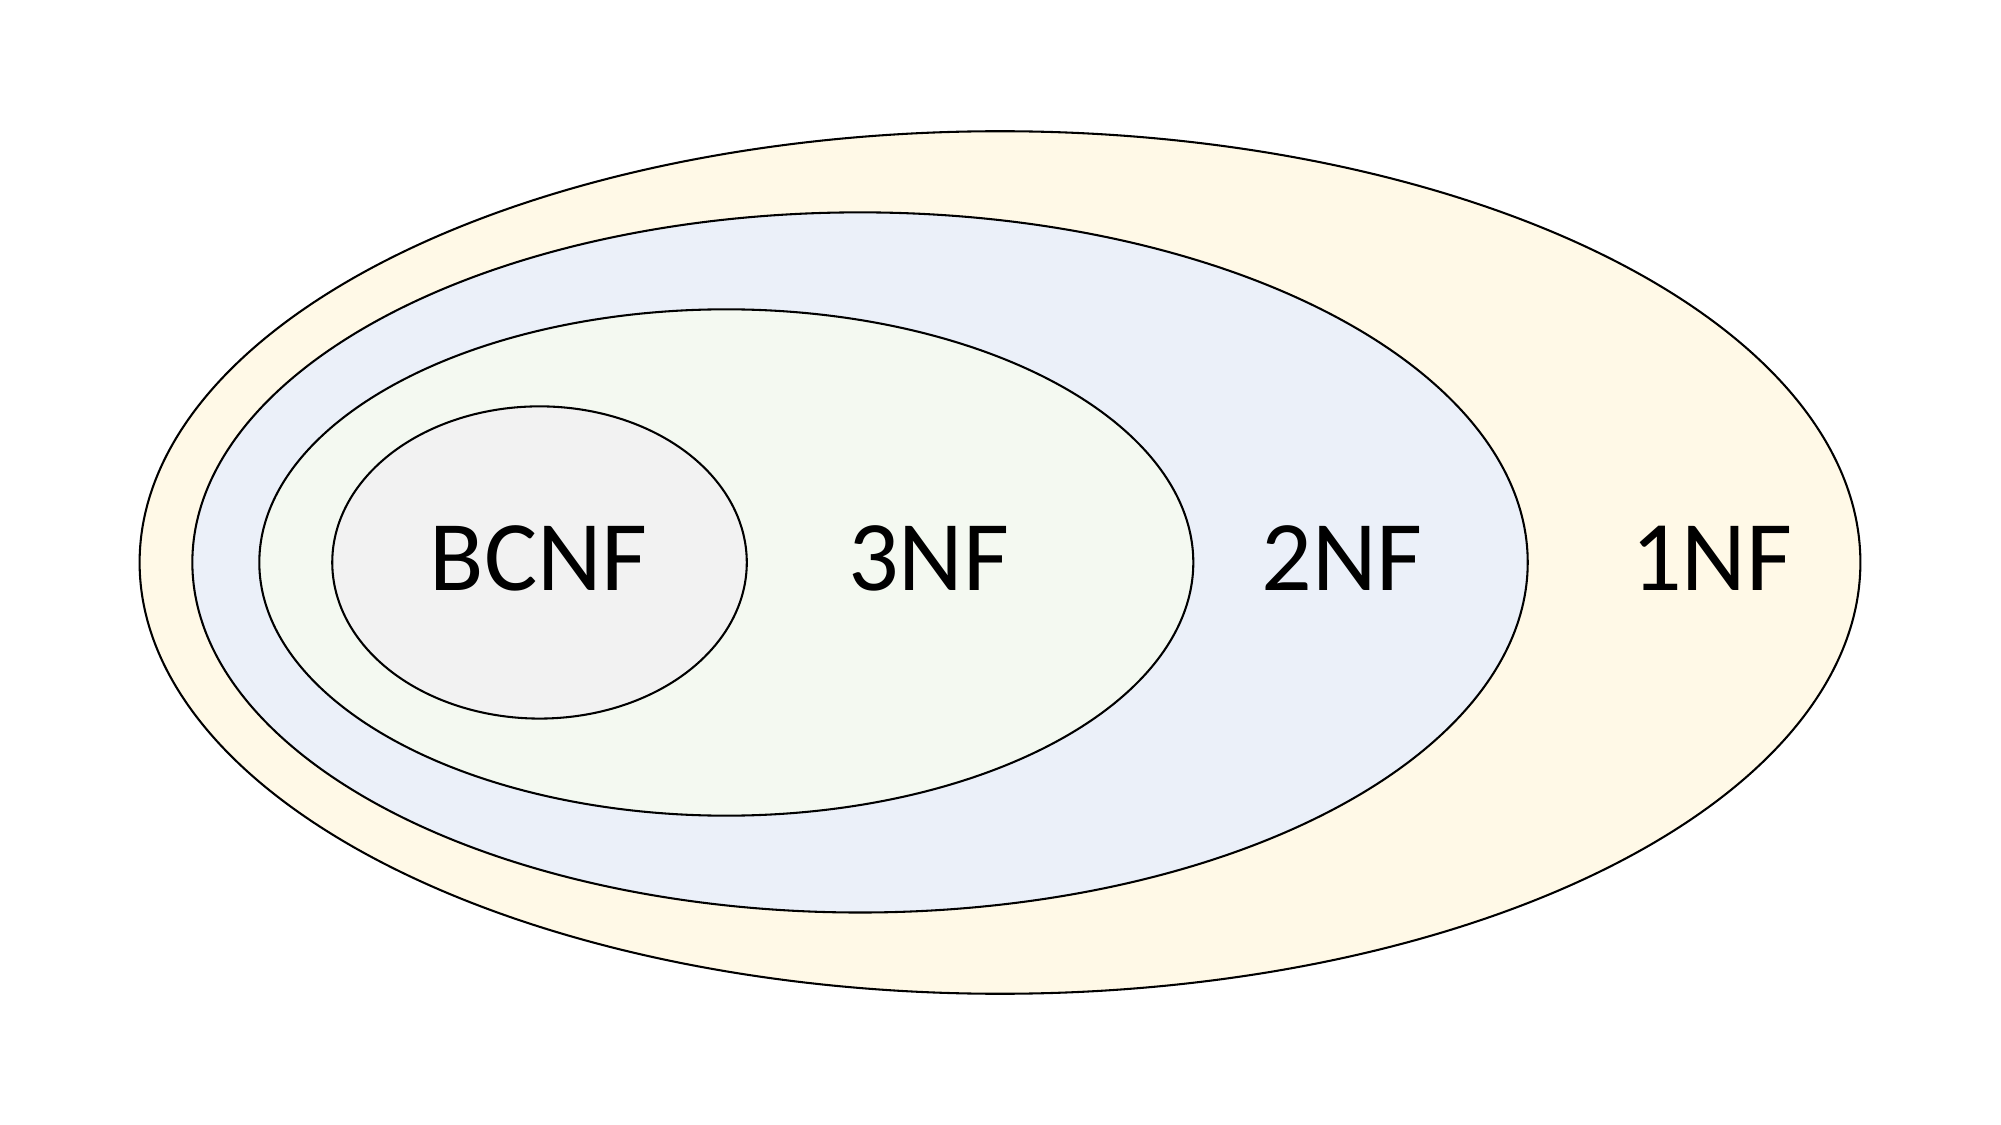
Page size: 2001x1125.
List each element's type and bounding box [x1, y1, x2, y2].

text_box [139, 131, 1861, 994]
